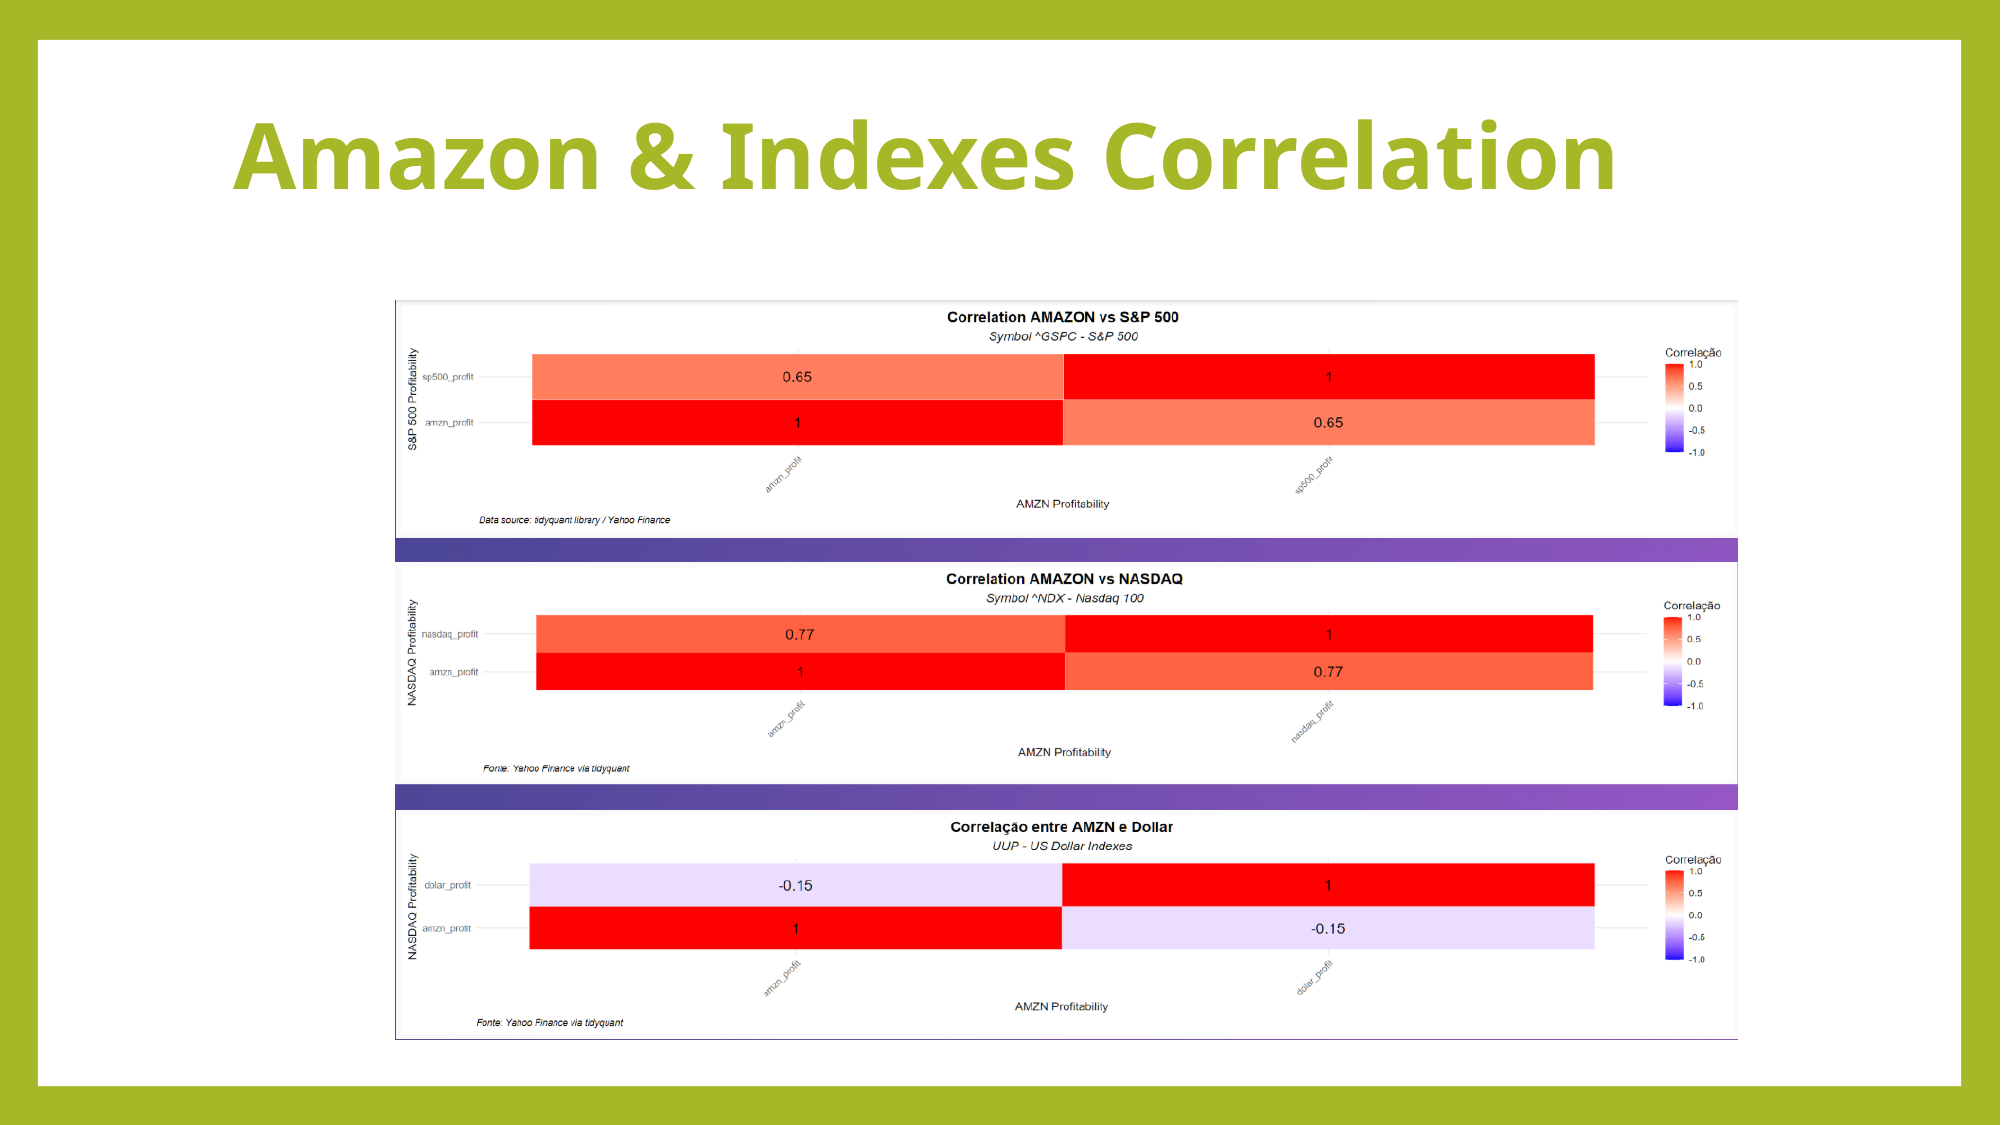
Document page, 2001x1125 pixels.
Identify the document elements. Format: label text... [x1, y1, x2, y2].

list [395, 300, 1738, 1040]
title Amazon & Indexes Correlation [218, 64, 1839, 255]
